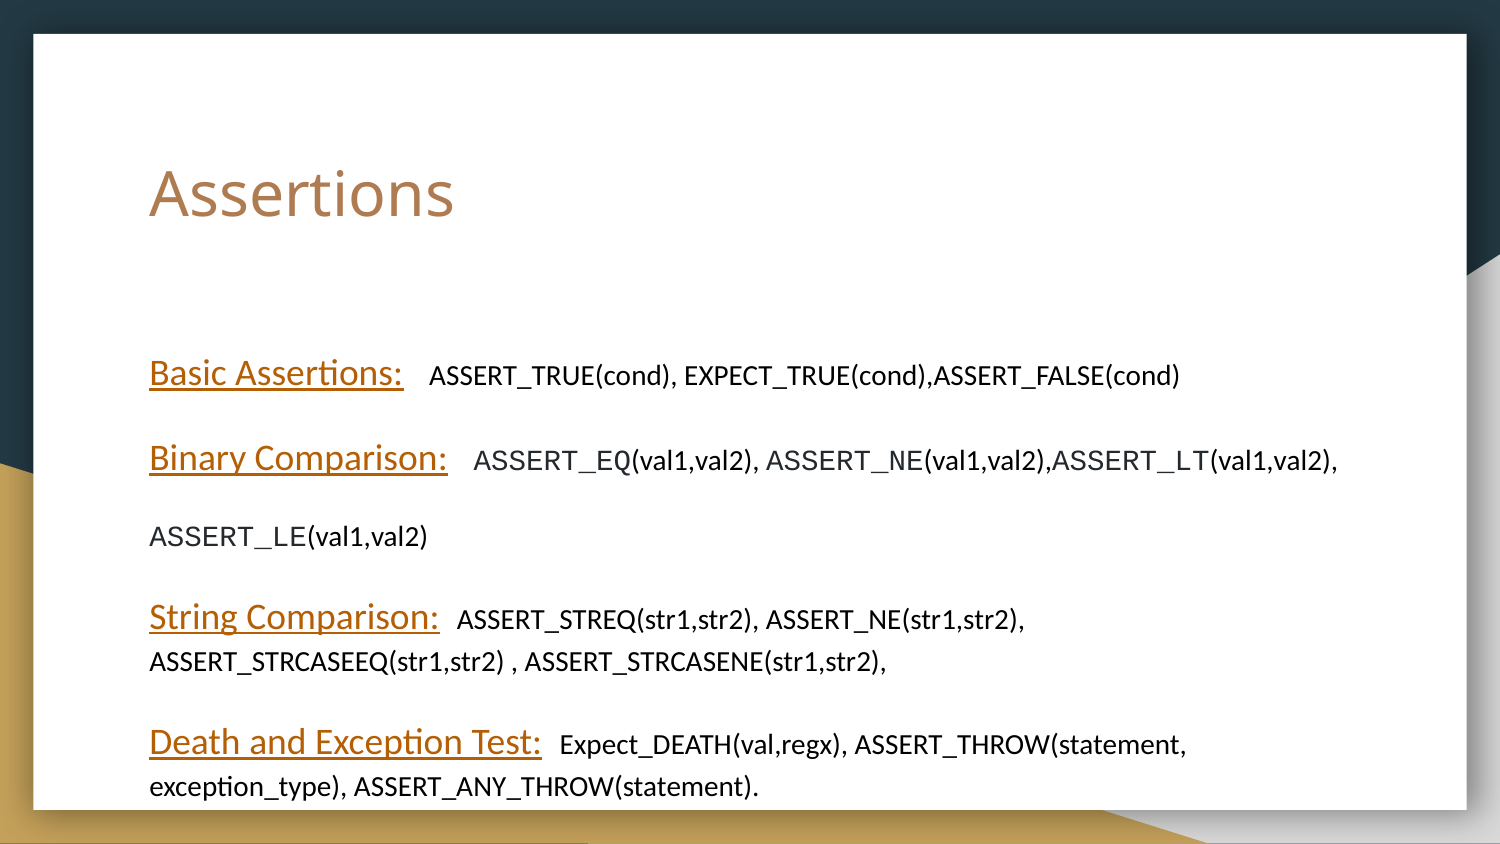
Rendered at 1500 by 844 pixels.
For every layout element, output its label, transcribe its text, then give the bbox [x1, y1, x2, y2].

title Assertions [134, 138, 1366, 296]
list Basic Assertions: ASSERT_TRUE(cond), EXPECT_TRUE(cond),ASSERT_FALSE(cond) Binary Comparison: ASSERT_EQ(val1,val2), ASSERT_NE(val1,val2),ASSERT_LT(val1,val2), ASSERT_LE(val1,val2) String Comparison: ASSERT_STREQ(str1,str2), ASSERT_NE(str1,str2), ASSERT_STRCASEEQ(str1,str2) , ASSERT_STRCASENE(str1,str2), Death and Exception Test: Expect_DEATH(val,regx), ASSERT_THROW(statement, exception_type), ASSERT_ANY_THROW(statement). [134, 326, 1366, 729]
